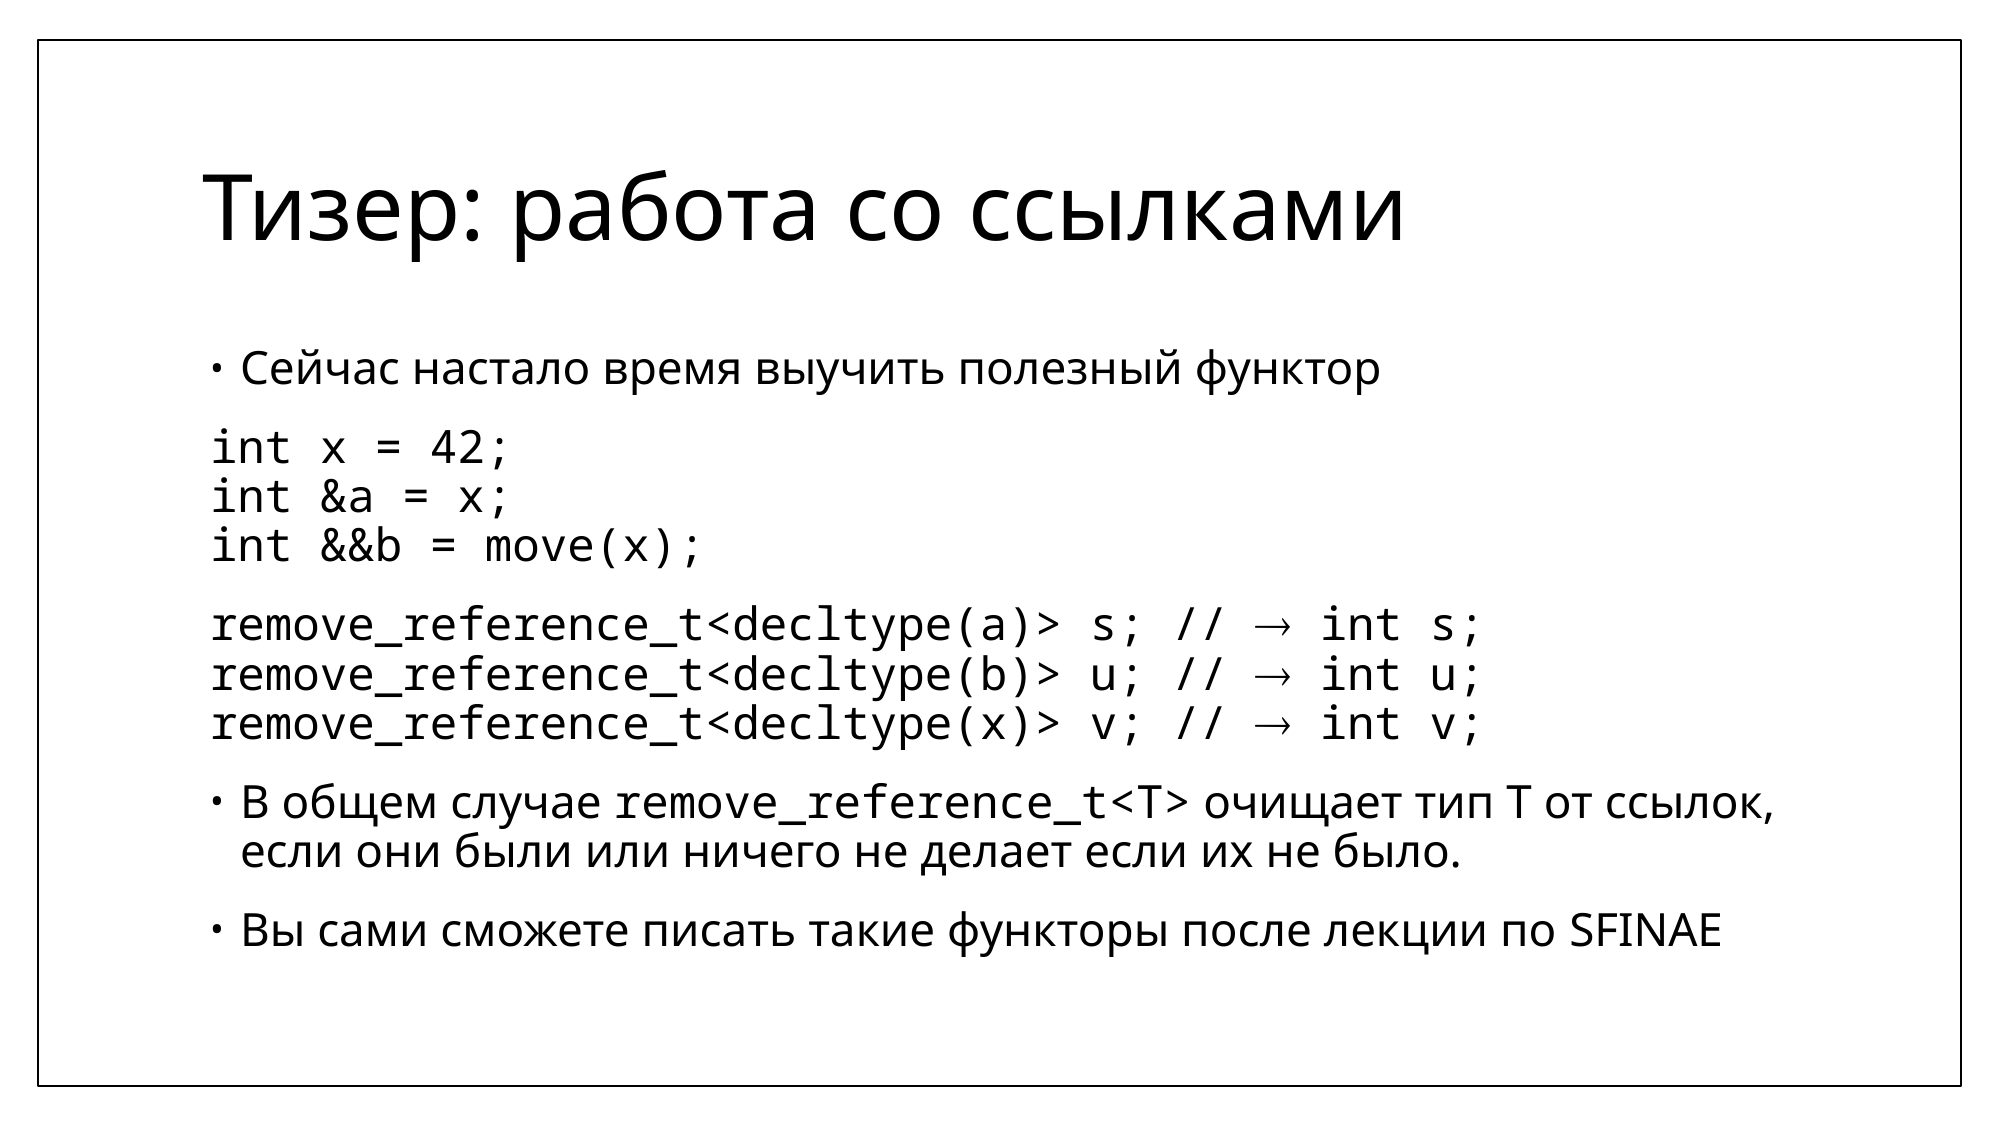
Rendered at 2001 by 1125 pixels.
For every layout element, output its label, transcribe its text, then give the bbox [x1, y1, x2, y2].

title Тизер: работа со ссылками [187, 99, 1808, 323]
list Сейчас настало время выучить полезный функтор int x = 42; int &a = x; int &&b = move(x); remove_reference_t<decltype(a)> s; //  int s; remove_reference_t<decltype(b)> u; //  int u; remove_reference_t<decltype(x)> v; //  int v; В общем случае remove_reference_t<T> очищает тип T от ссылок, если они были или ничего не делает если их не было. Вы сами сможете писать такие функторы после лекции по SFINAE [187, 337, 1808, 1000]
